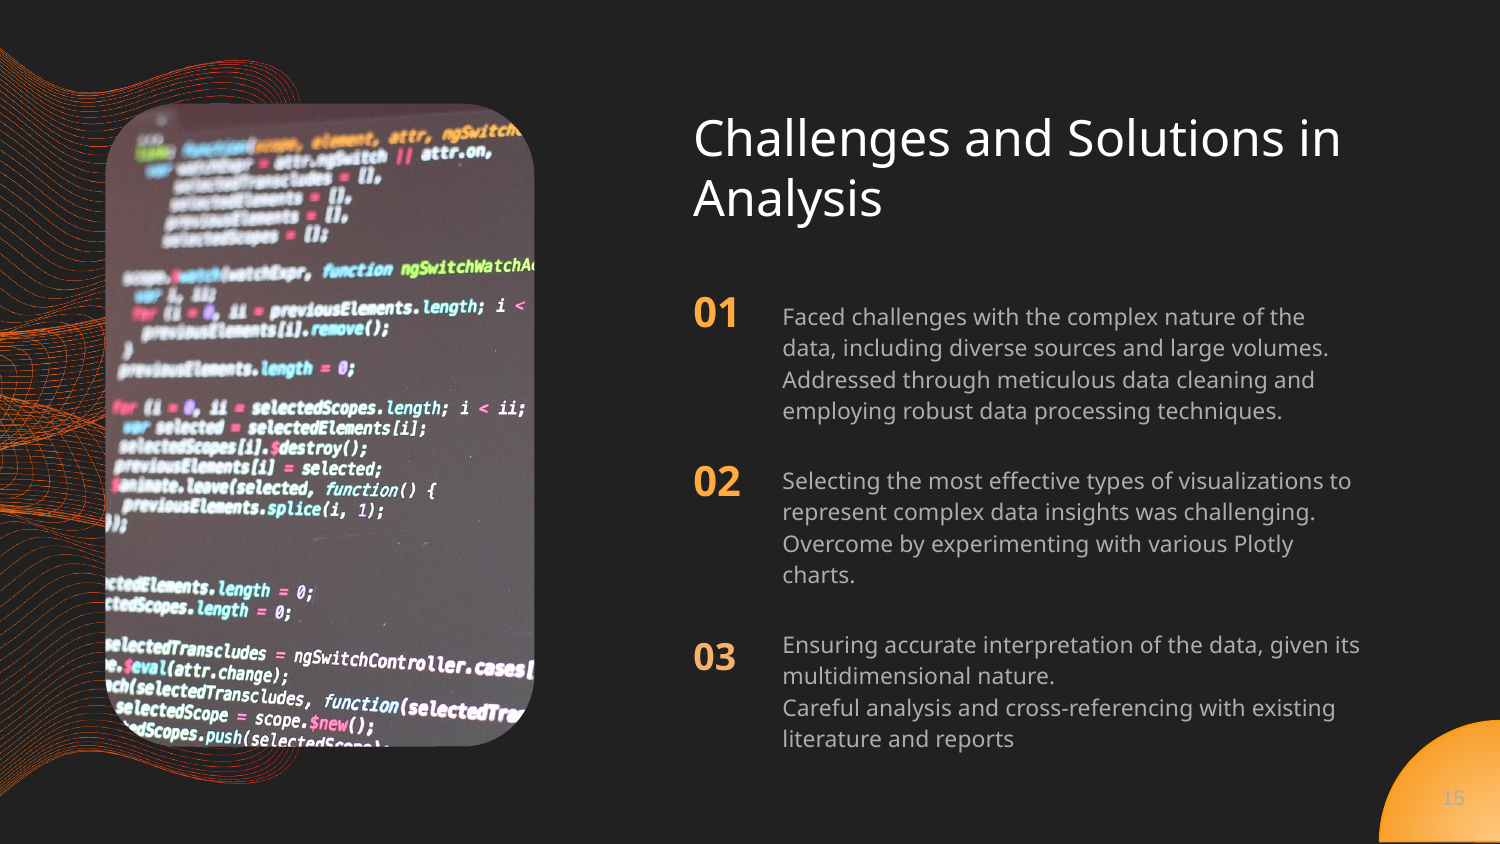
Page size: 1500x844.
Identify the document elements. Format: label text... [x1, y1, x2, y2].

subtitle 03 [678, 611, 781, 697]
picture [0, 0, 535, 844]
title Challenges and Solutions in Analysis [678, 106, 1379, 226]
slide_number ‹#› [1389, 764, 1480, 830]
subtitle Selecting the most effective types of visualizations to represent complex data insights was challenging. Overcome by experimenting with various Plotly charts. [767, 447, 1379, 601]
subtitle Ensuring accurate interpretation of the data, given its multidimensional nature. Careful analysis and cross-referencing with existing literature and reports [767, 611, 1379, 765]
subtitle Faced challenges with the complex nature of the data, including diverse sources and large volumes. Addressed through meticulous data cleaning and employing robust data processing techniques. [767, 283, 1379, 437]
